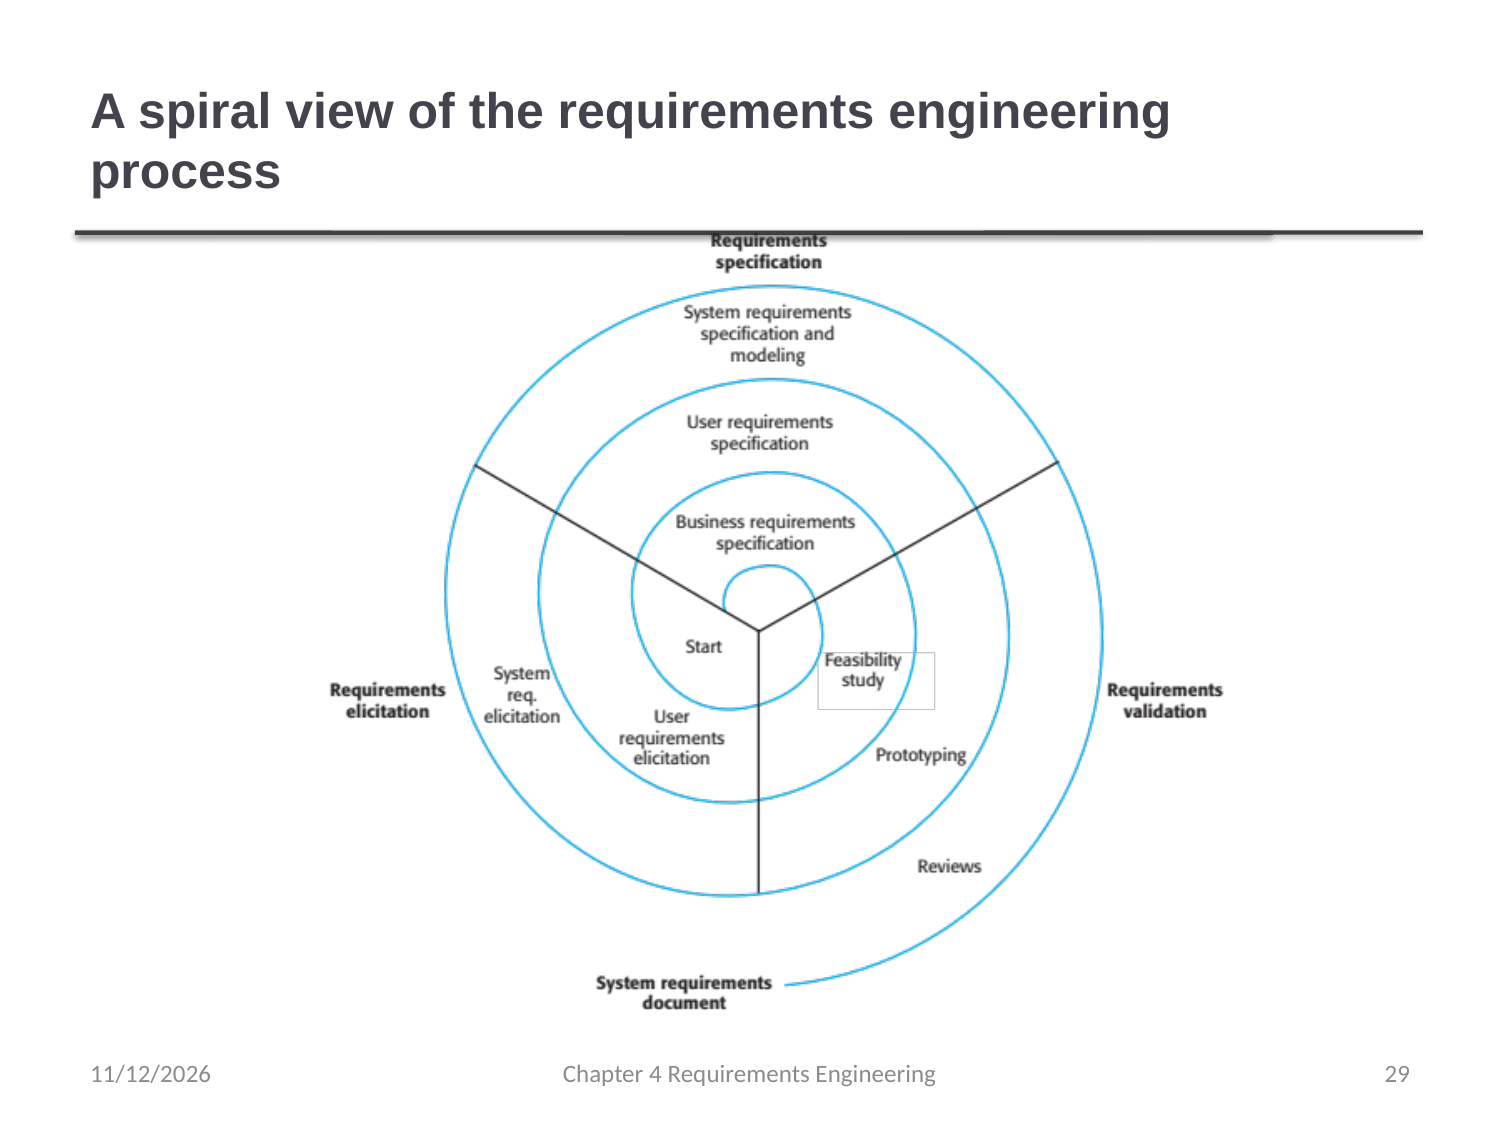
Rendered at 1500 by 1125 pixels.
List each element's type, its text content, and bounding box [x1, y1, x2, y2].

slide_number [75, 1042, 425, 1103]
title A spiral view of the requirements engineering process [74, 44, 1272, 233]
picture [323, 232, 1229, 1013]
slide_number 29 [1074, 1042, 1425, 1103]
footer Chapter 4 Requirements Engineering [512, 1042, 988, 1103]
